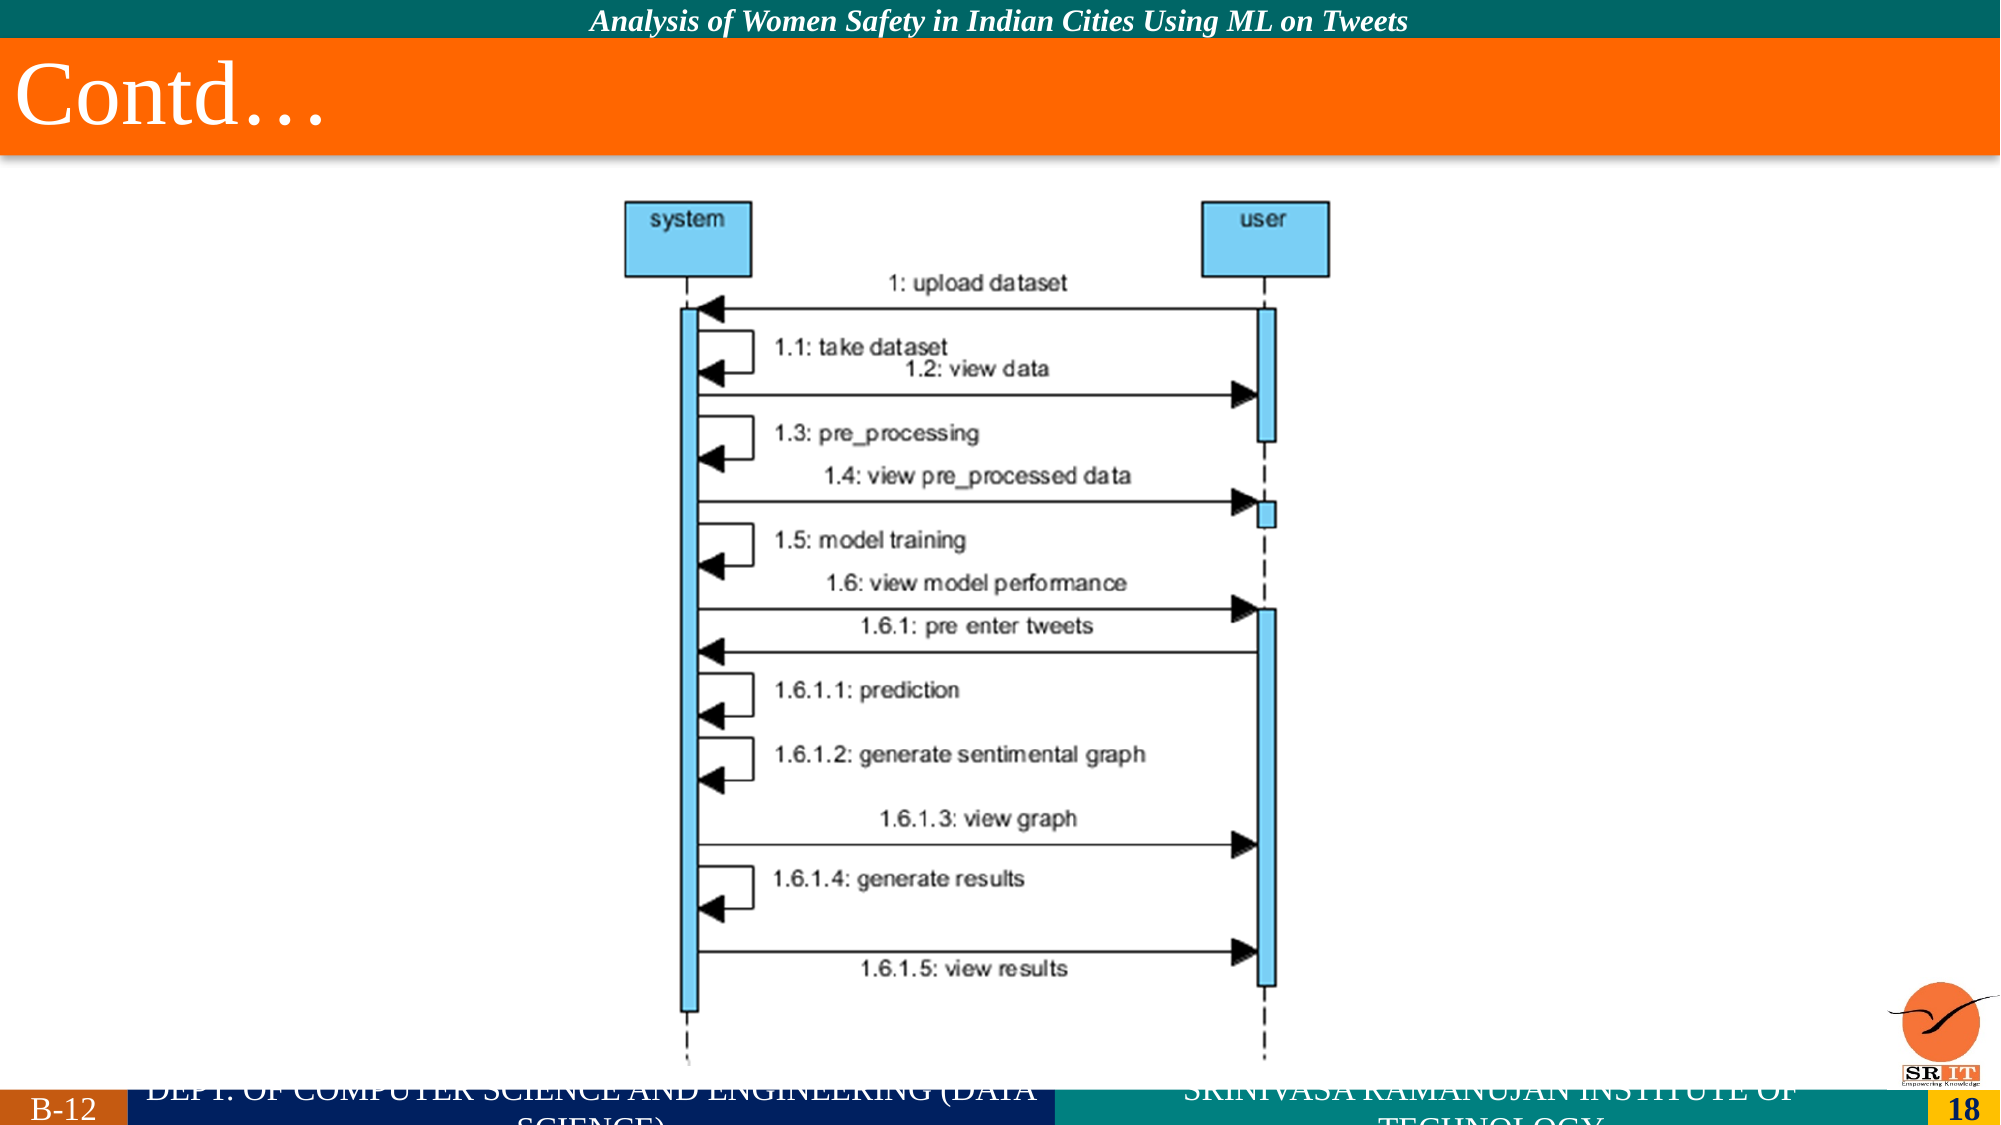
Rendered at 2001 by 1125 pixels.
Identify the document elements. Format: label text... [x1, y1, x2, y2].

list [566, 179, 1432, 1066]
picture [1887, 977, 2000, 1090]
title Contd… [0, 38, 2000, 156]
